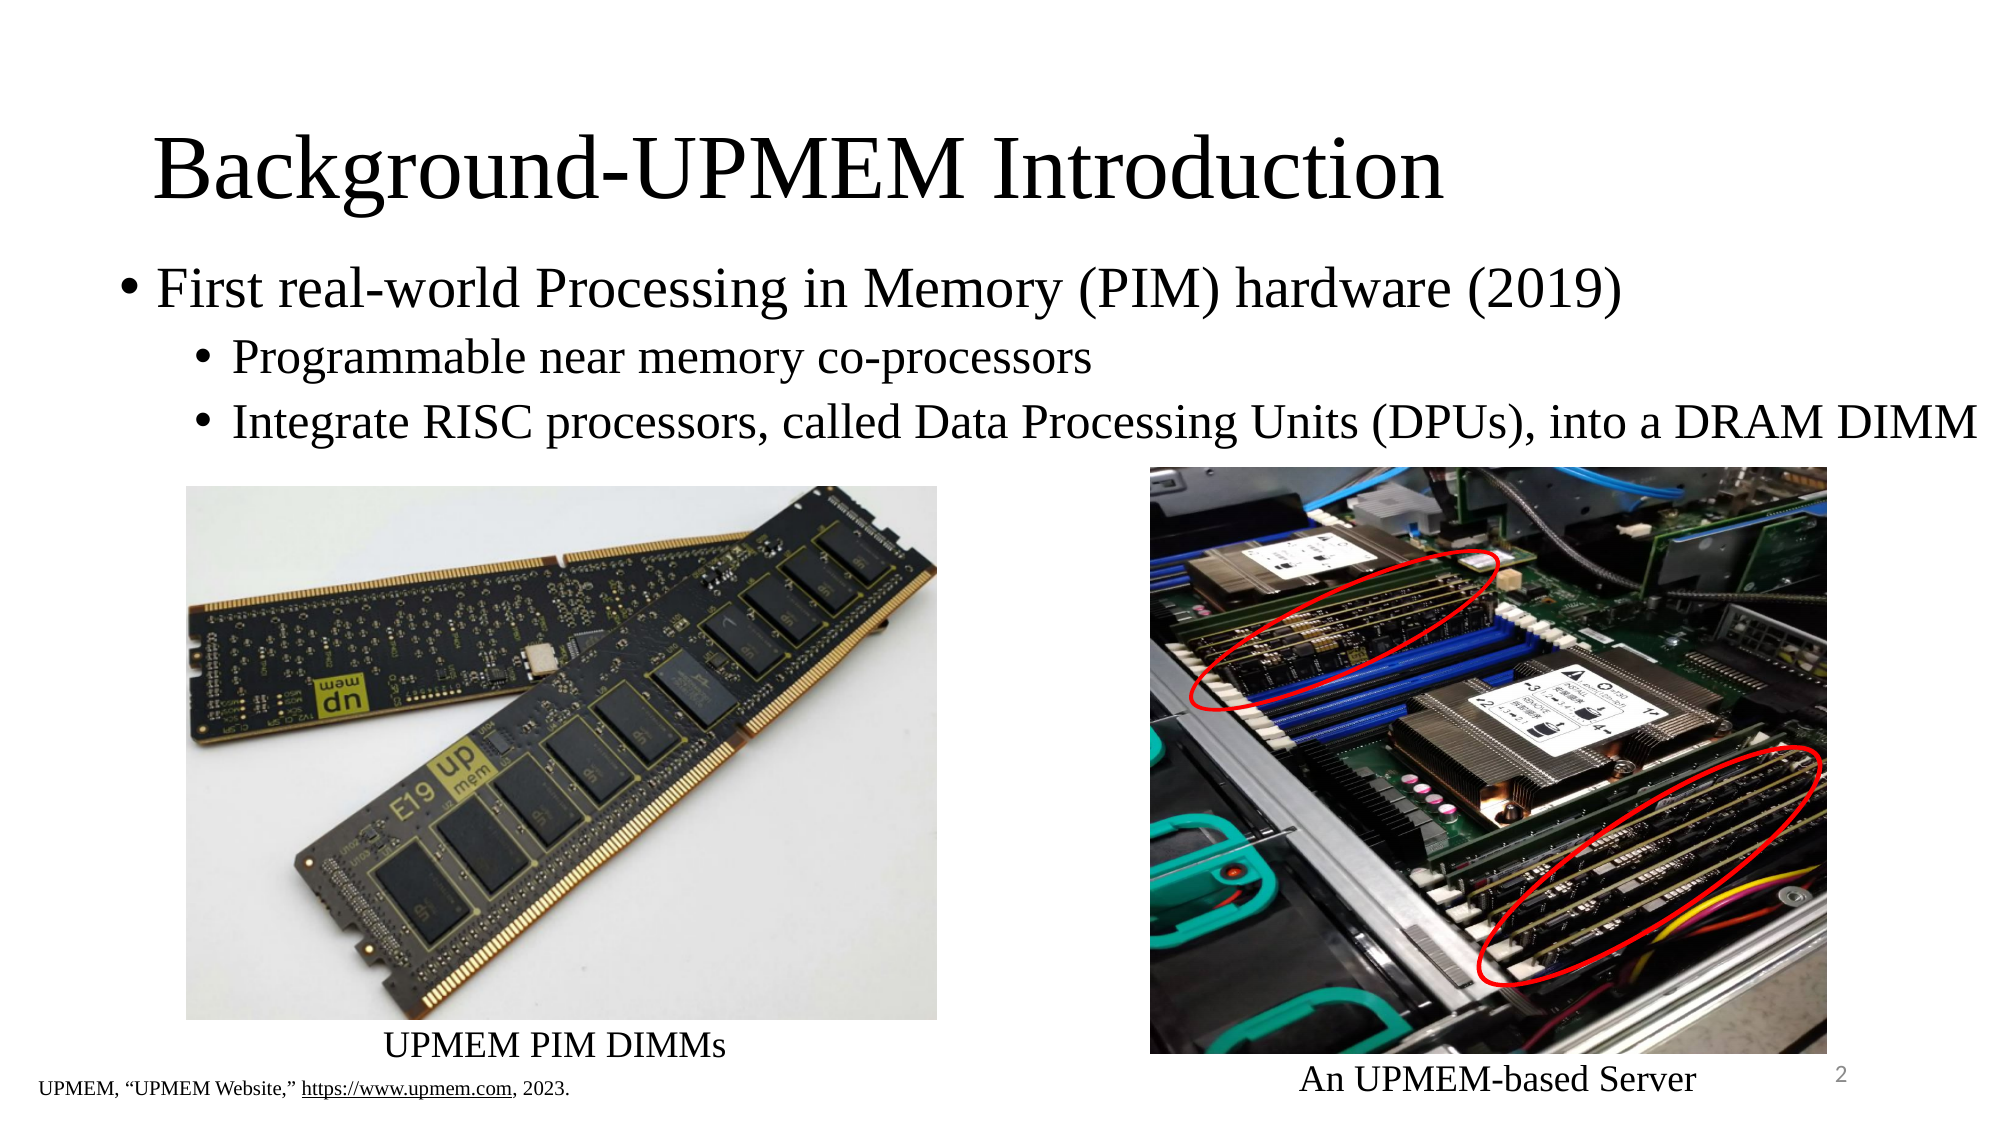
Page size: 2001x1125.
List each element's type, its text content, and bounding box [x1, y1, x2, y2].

slide_number 2 [1412, 1042, 1863, 1103]
text_box UPMEM, “UPMEM Website,” https://www.upmem.com, 2023. [23, 1067, 596, 1108]
list First real-world Processing in Memory (PIM) hardware (2019) Programmable near memory co-processors Integrate RISC processors, called Data Processing Units (DPUs), into a DRAM DIMM [104, 249, 2000, 964]
picture [186, 486, 937, 1020]
title Background-UPMEM Introduction [137, 59, 1863, 249]
text_box An UPMEM-based Server [1284, 1054, 1719, 1107]
text_box UPMEM PIM DIMMs [368, 1020, 747, 1073]
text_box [1150, 467, 1852, 1054]
